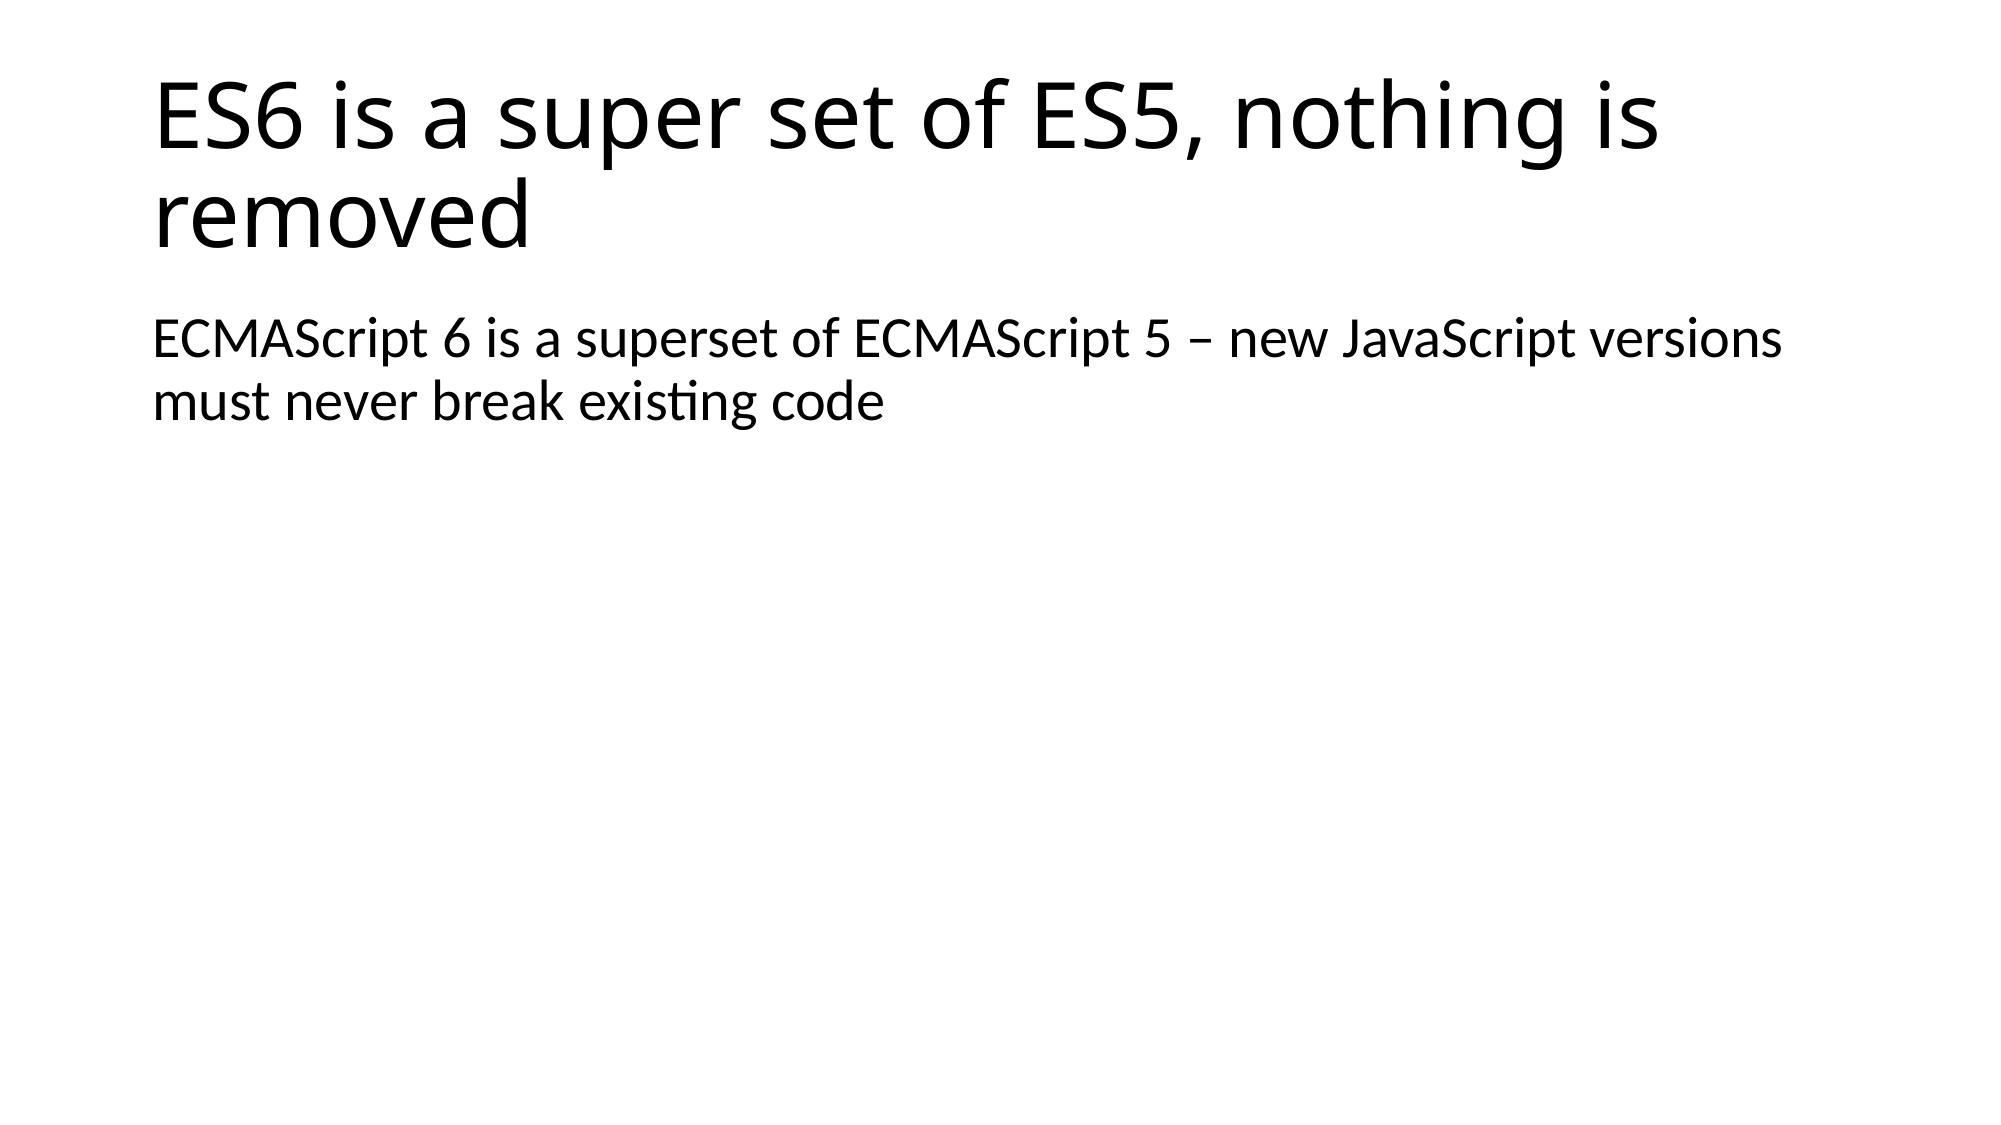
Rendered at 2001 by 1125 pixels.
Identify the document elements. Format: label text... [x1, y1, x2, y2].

title ES6 is a super set of ES5, nothing is removed [137, 59, 1863, 278]
list ECMAScript 6 is a superset of ECMAScript 5 – new JavaScript versions must never break existing code [137, 299, 1863, 1014]
